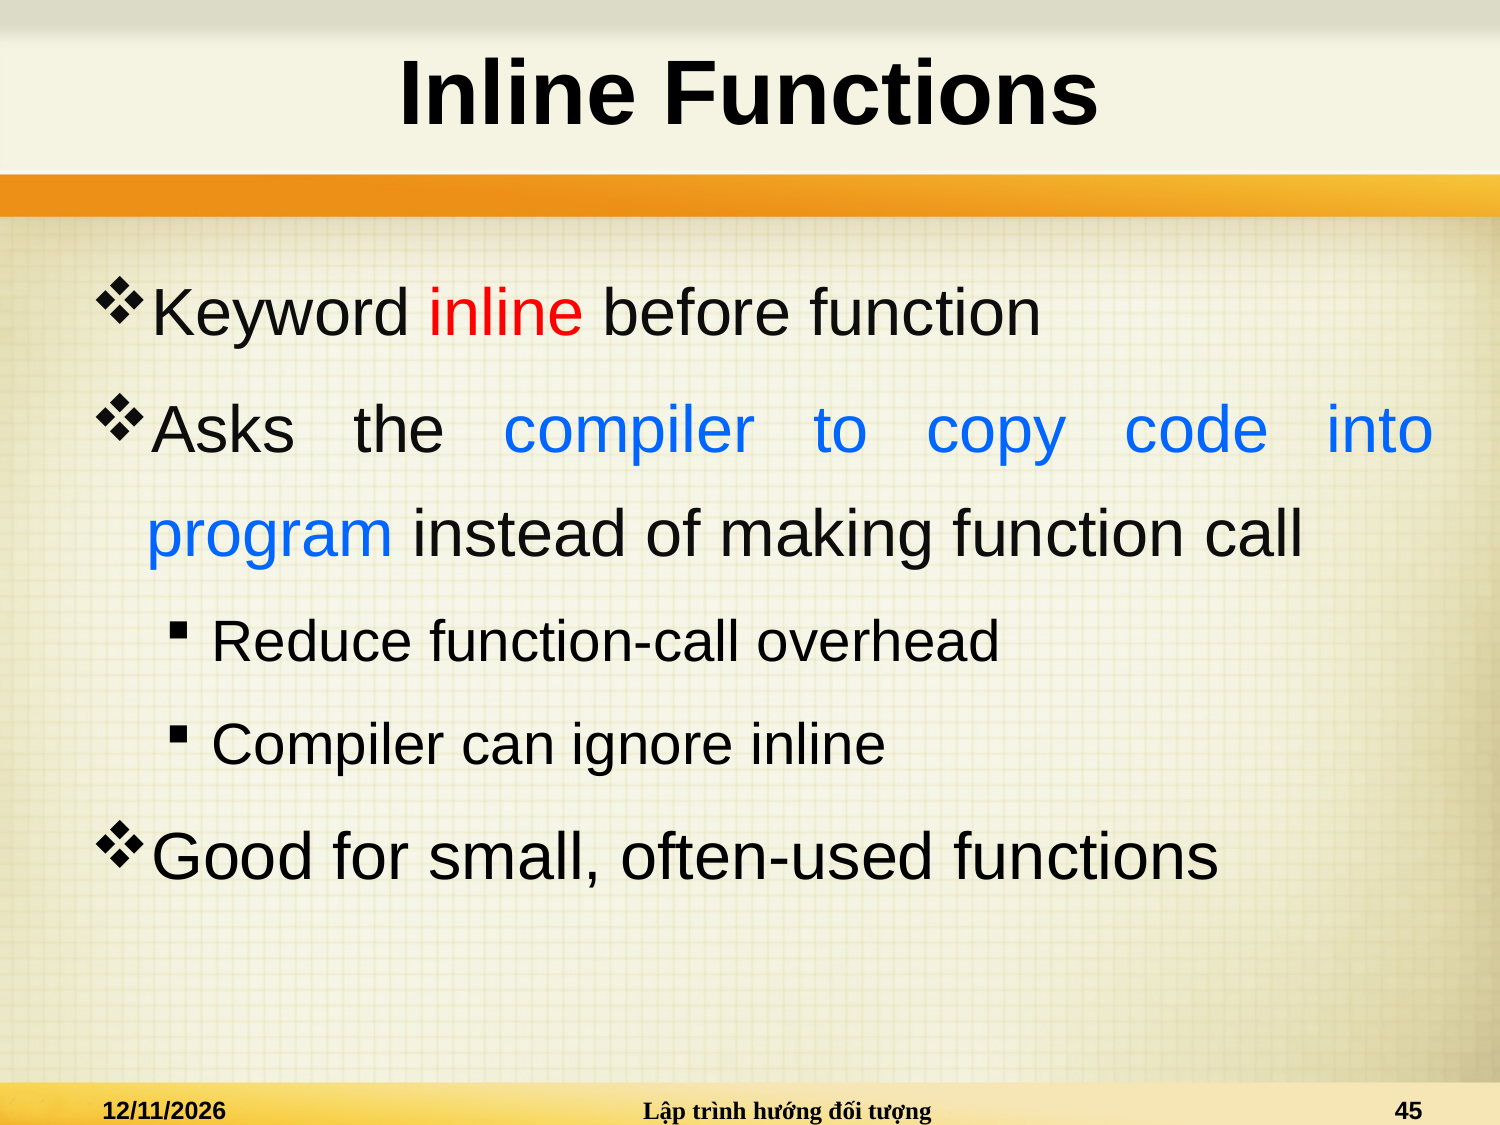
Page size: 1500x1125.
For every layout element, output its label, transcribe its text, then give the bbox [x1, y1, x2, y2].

picture [0, 175, 1500, 1125]
list Keyword inline before function Asks the compiler to copy code into program instead of making function call Reduce function-call overhead Compiler can ignore inline Good for small, often-used functions [75, 237, 1450, 1063]
slide_number 45 [1087, 1087, 1438, 1125]
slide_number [87, 1087, 438, 1125]
title Inline Functions [0, 0, 1500, 175]
footer Lập trình hướng đối tượng [549, 1087, 1025, 1125]
